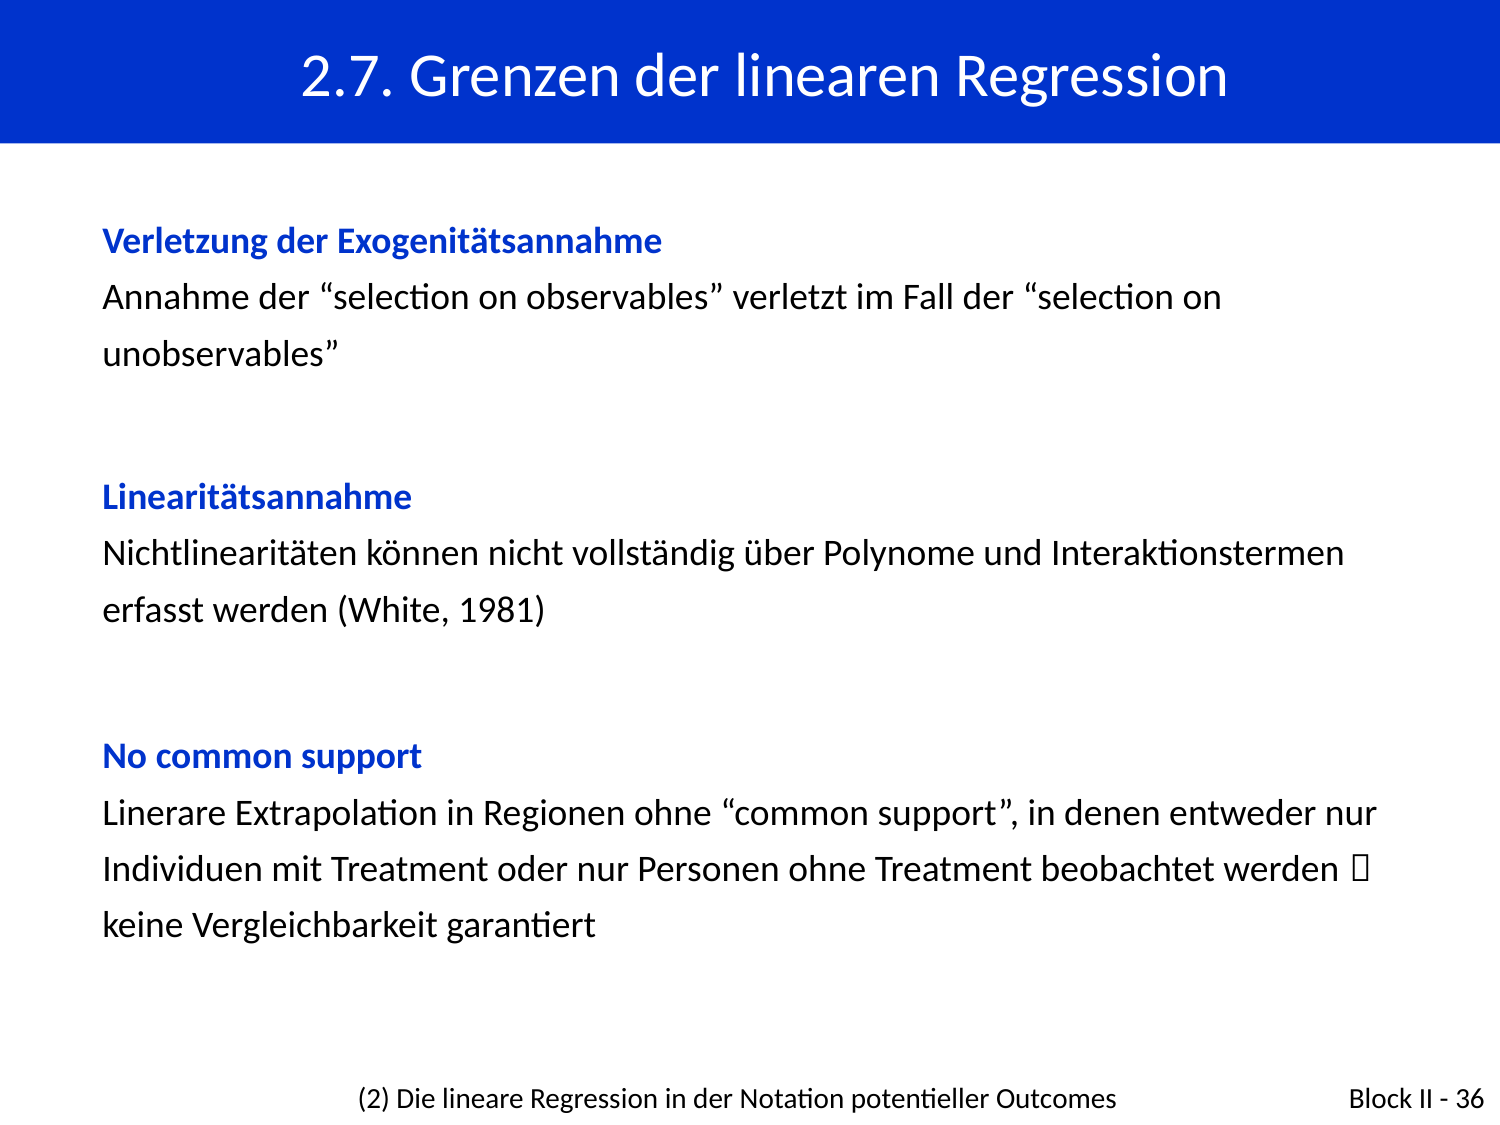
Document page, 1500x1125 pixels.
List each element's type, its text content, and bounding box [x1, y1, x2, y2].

footer (2) Die lineare Regression in der Notation potentieller Outcomes [312, 1071, 1163, 1125]
text_box 2.7. Grenzen der linearen Regression [0, 0, 1500, 144]
slide_number Block II - 36 [1163, 1071, 1500, 1125]
text_box Verletzung der Exogenitätsannahme Annahme der “selection on observables” verletzt im Fall der “selection on unobservables” Linearitätsannahme Nichtlinearitäten können nicht vollständig über Polynome und Interaktionstermen erfasst werden (White, 1981) No common support Linerare Extrapolation in Regionen ohne “common support”, in denen entweder nur Individuen mit Treatment oder nur Personen ohne Treatment beobachtet werden  keine Vergleichbarkeit garantiert [87, 197, 1413, 1022]
